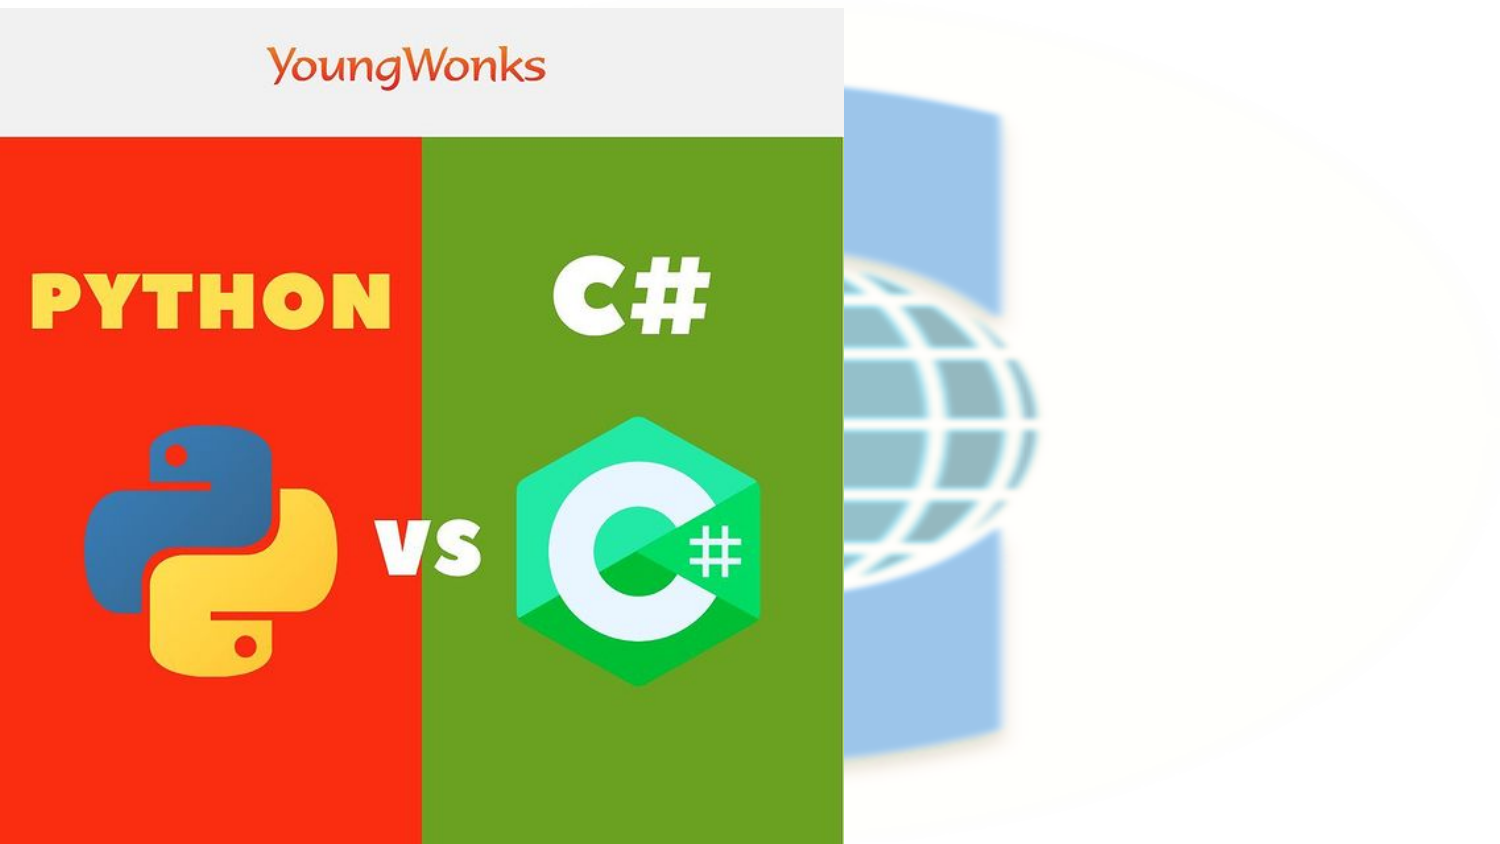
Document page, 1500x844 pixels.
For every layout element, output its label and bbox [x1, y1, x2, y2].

picture [0, 8, 844, 844]
